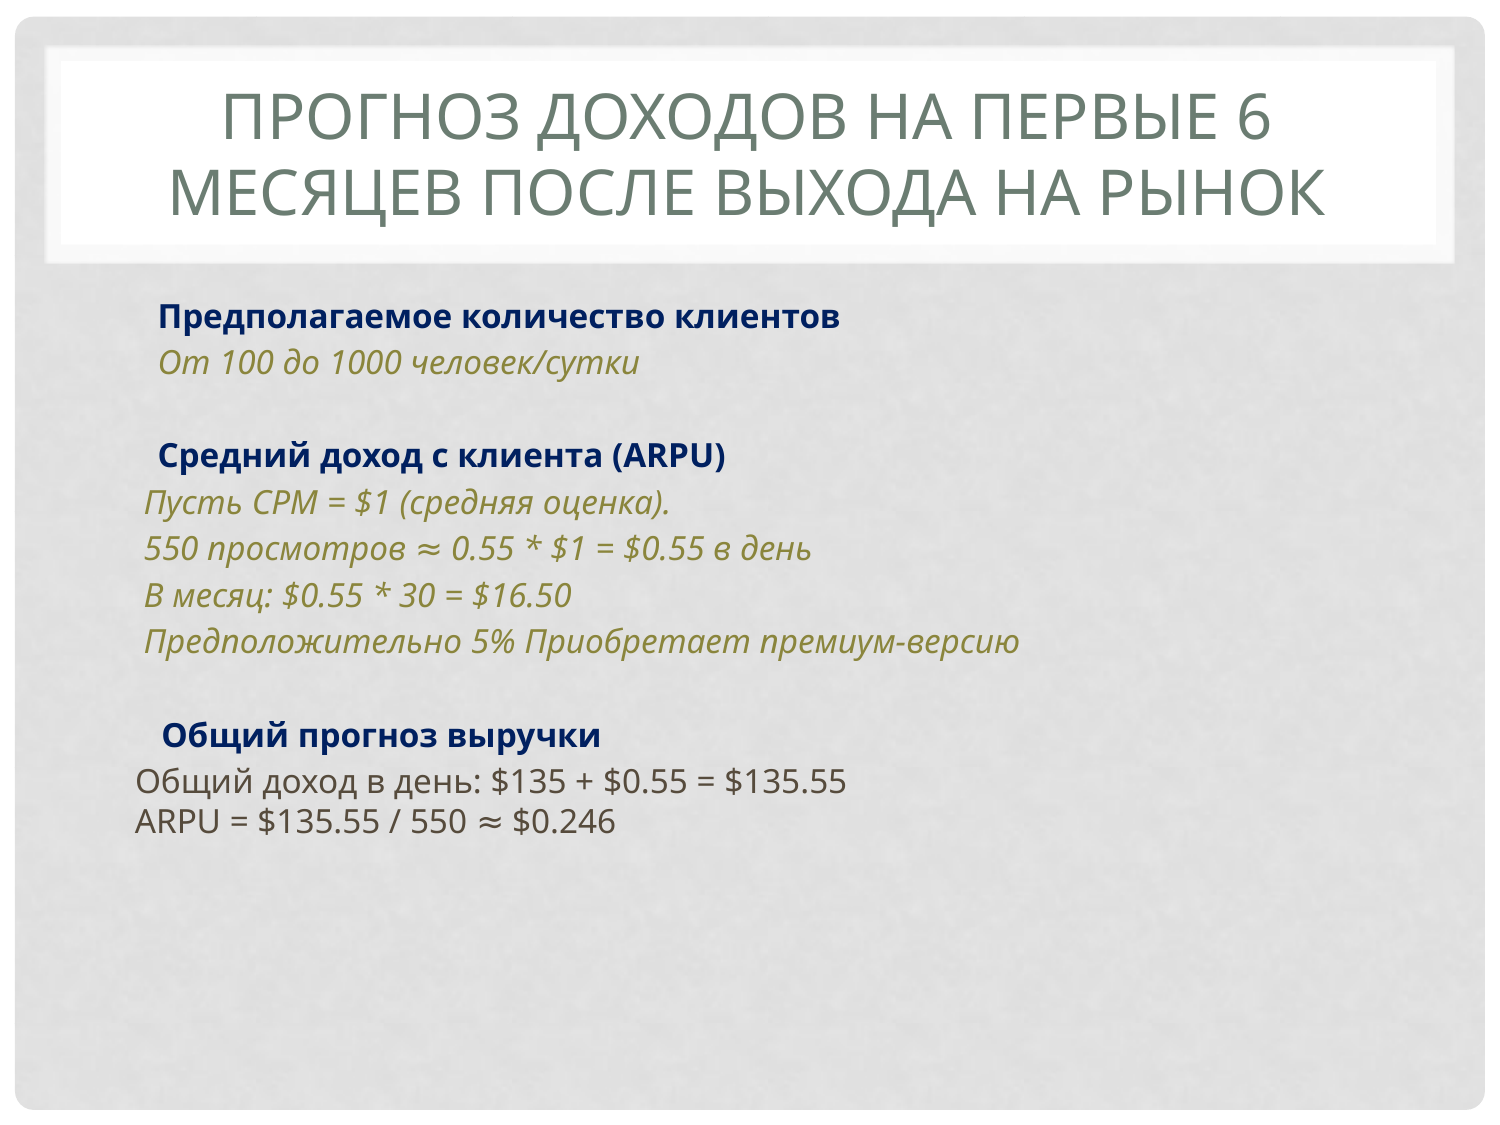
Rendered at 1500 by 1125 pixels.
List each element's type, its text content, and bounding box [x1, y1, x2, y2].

list Предполагаемое количество клиентов От 100 до 1000 человек/сутки Средний доход с клиента (ARPU) Пусть CPM = $1 (средняя оценка). 550 просмотров ≈ 0.55 * $1 = $0.55 в день В месяц: $0.55 * 30 = $16.50 Предположительно 5% Приобретает премиум-версию Общий прогноз выручки Общий доход в день: $135 + $0.55 = $135.55 ARPU = $135.55 / 550 ≈ $0.246 [75, 287, 1425, 1005]
title Прогноз доходов на первые 6 месяцев после выхода на рынок [69, 66, 1425, 238]
